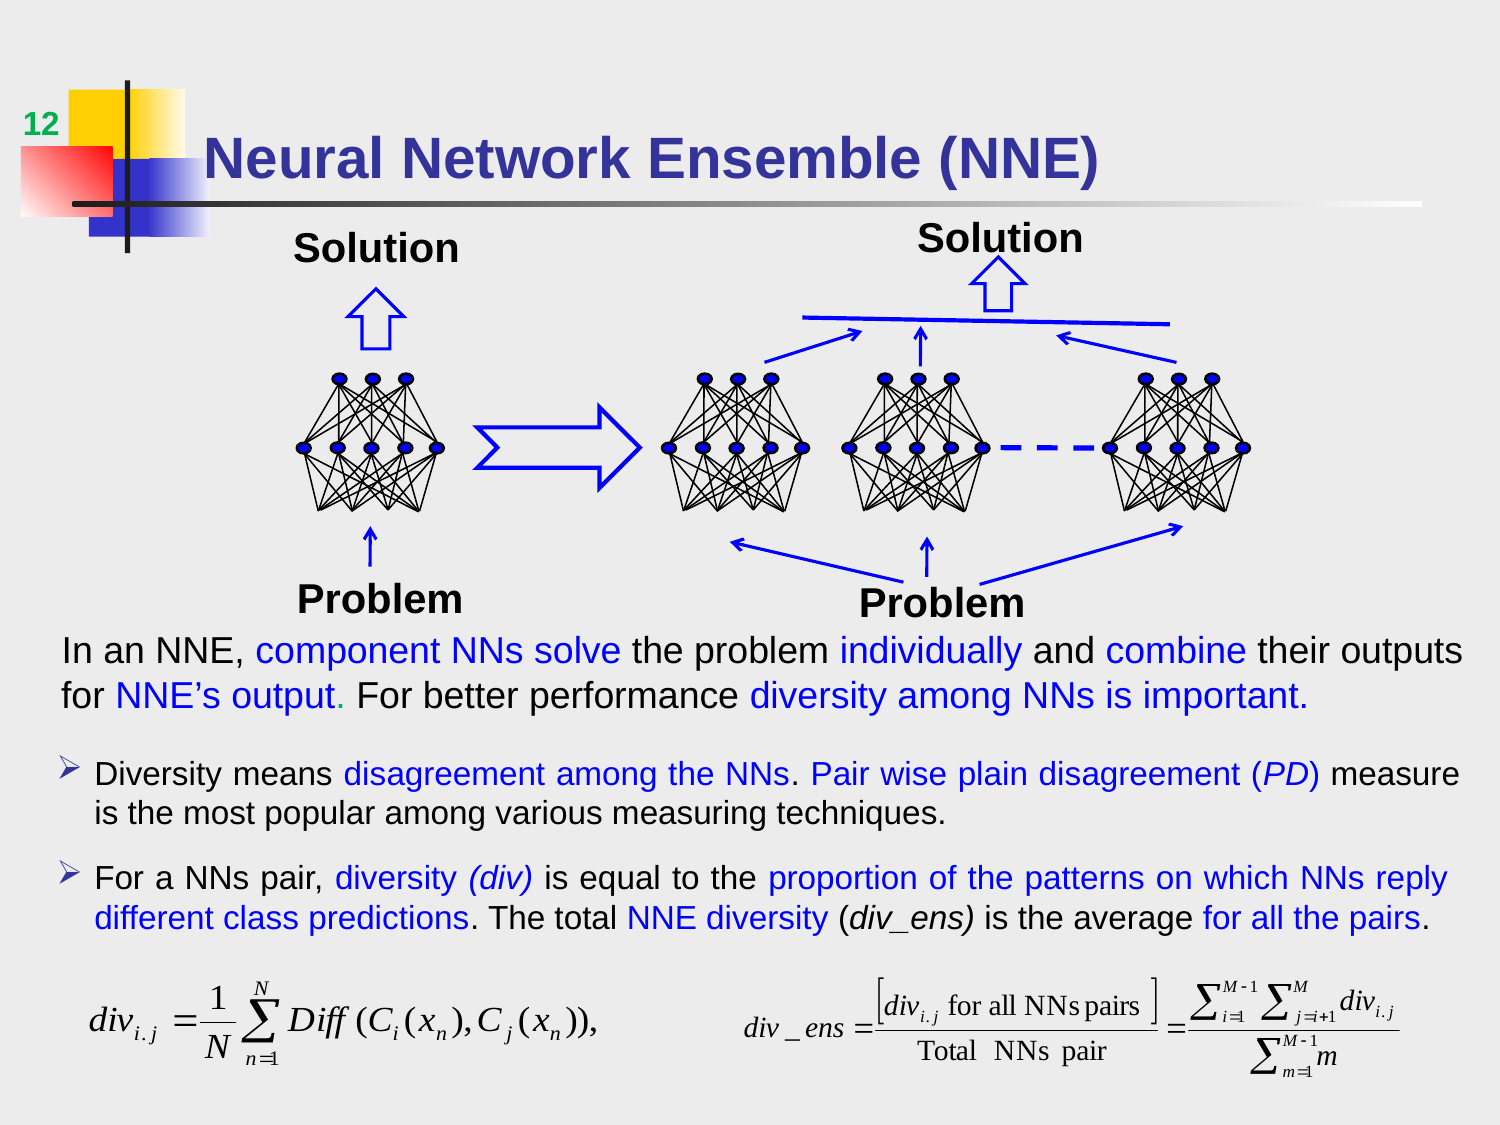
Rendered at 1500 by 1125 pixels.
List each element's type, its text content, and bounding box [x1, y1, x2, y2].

title Neural Network Ensemble (NNE) [188, 65, 1468, 199]
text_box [276, 202, 1251, 632]
text_box In an NNE, component NNs solve the problem individually and combine their outputs for NNE’s output. For better performance diversity among NNs is important. [45, 618, 1492, 724]
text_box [738, 973, 1405, 1085]
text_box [82, 972, 605, 1073]
text_box Diversity means disagreement among the NNs. Pair wise plain disagreement (PD) measure is the most popular among various measuring techniques. For a NNs pair, diversity (div) is equal to the proportion of the patterns on which NNs reply different class predictions. The total NNE diversity (div_ens) is the average for all the pairs. [41, 744, 1475, 944]
slide_number 12 [0, 99, 76, 151]
